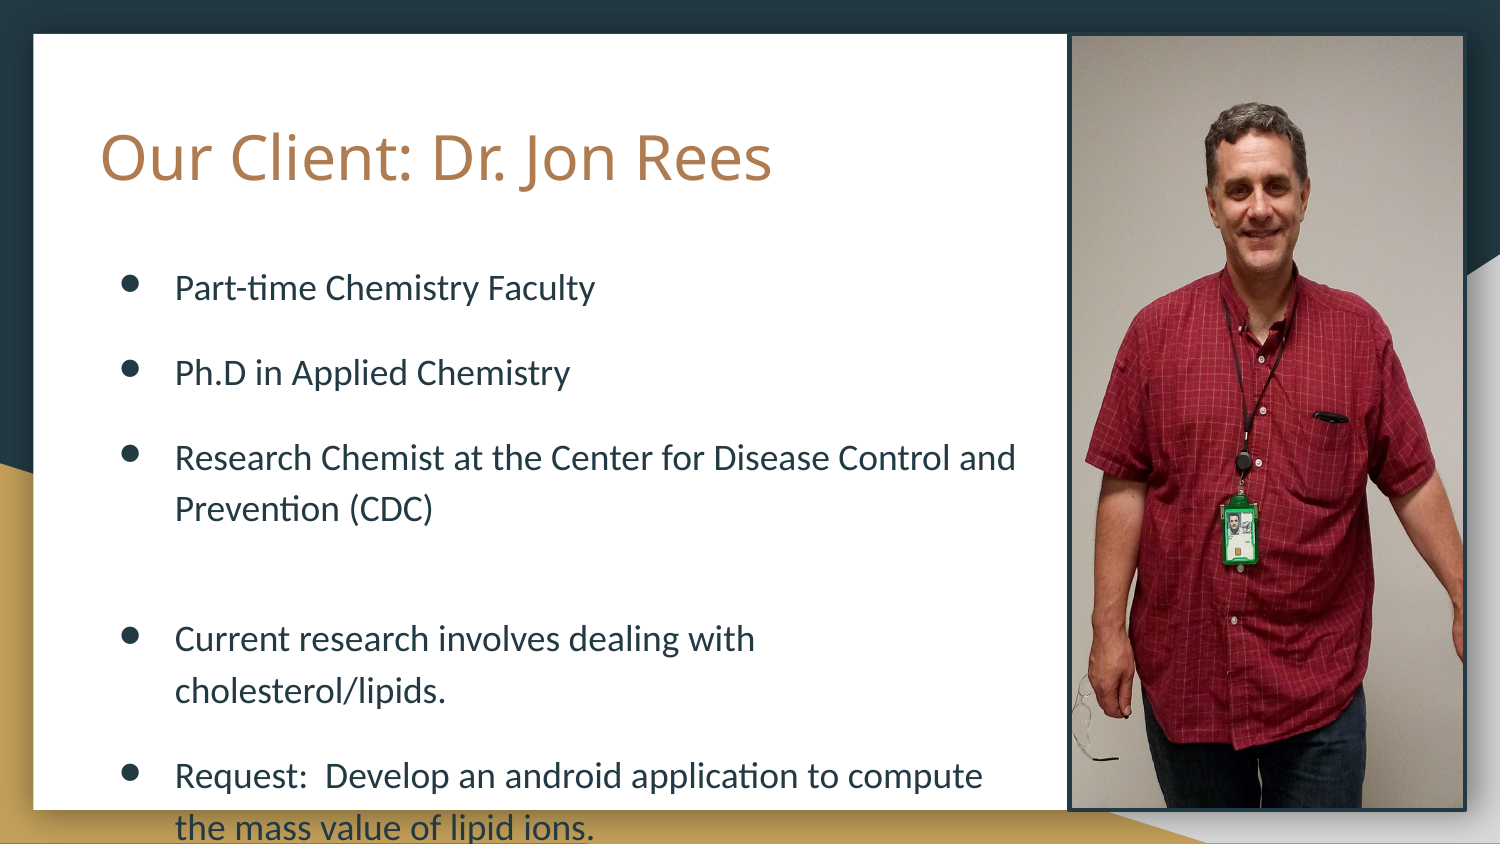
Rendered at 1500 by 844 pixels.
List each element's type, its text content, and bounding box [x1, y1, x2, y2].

picture [1071, 35, 1463, 808]
list Part-time Chemistry Faculty Ph.D in Applied Chemistry Research Chemist at the Center for Disease Control and Prevention (CDC) Current research involves dealing with cholesterol/lipids. Request: Develop an android application to compute the mass value of lipid ions. [85, 240, 1037, 740]
title Our Client: Dr. Jon Rees [85, 102, 1066, 260]
